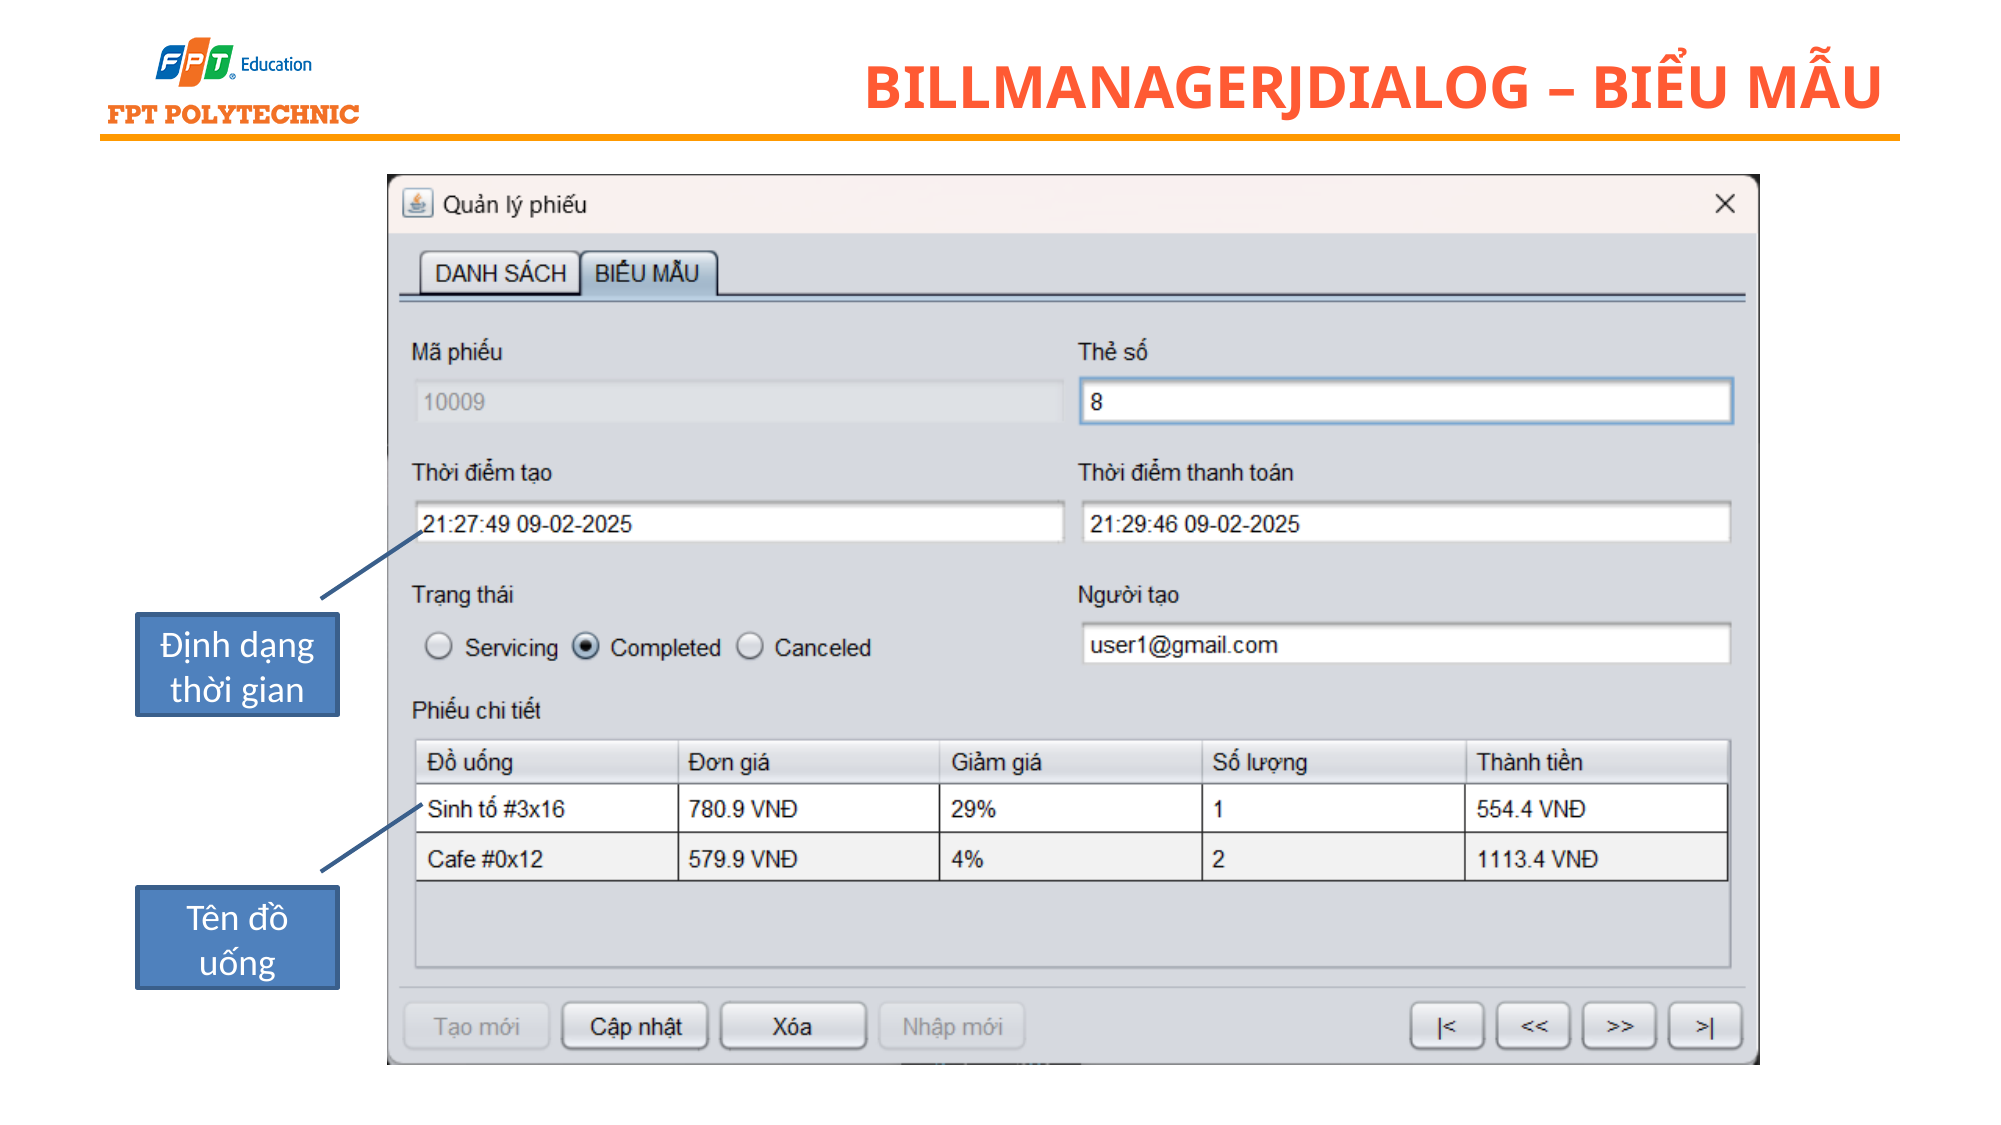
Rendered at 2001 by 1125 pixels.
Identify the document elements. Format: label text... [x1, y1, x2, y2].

text_box Tên đồ uống [319, 828, 382, 874]
picture [99, 135, 367, 143]
picture [99, 25, 367, 134]
title BillManagerJDialog – Biểu mẫu [366, 45, 1900, 125]
text_box Định dạng thời gian [135, 612, 340, 717]
picture [387, 174, 1760, 1065]
text_box Tên đồ uống [135, 885, 340, 990]
text_box Định dạng thời gian [319, 555, 382, 601]
